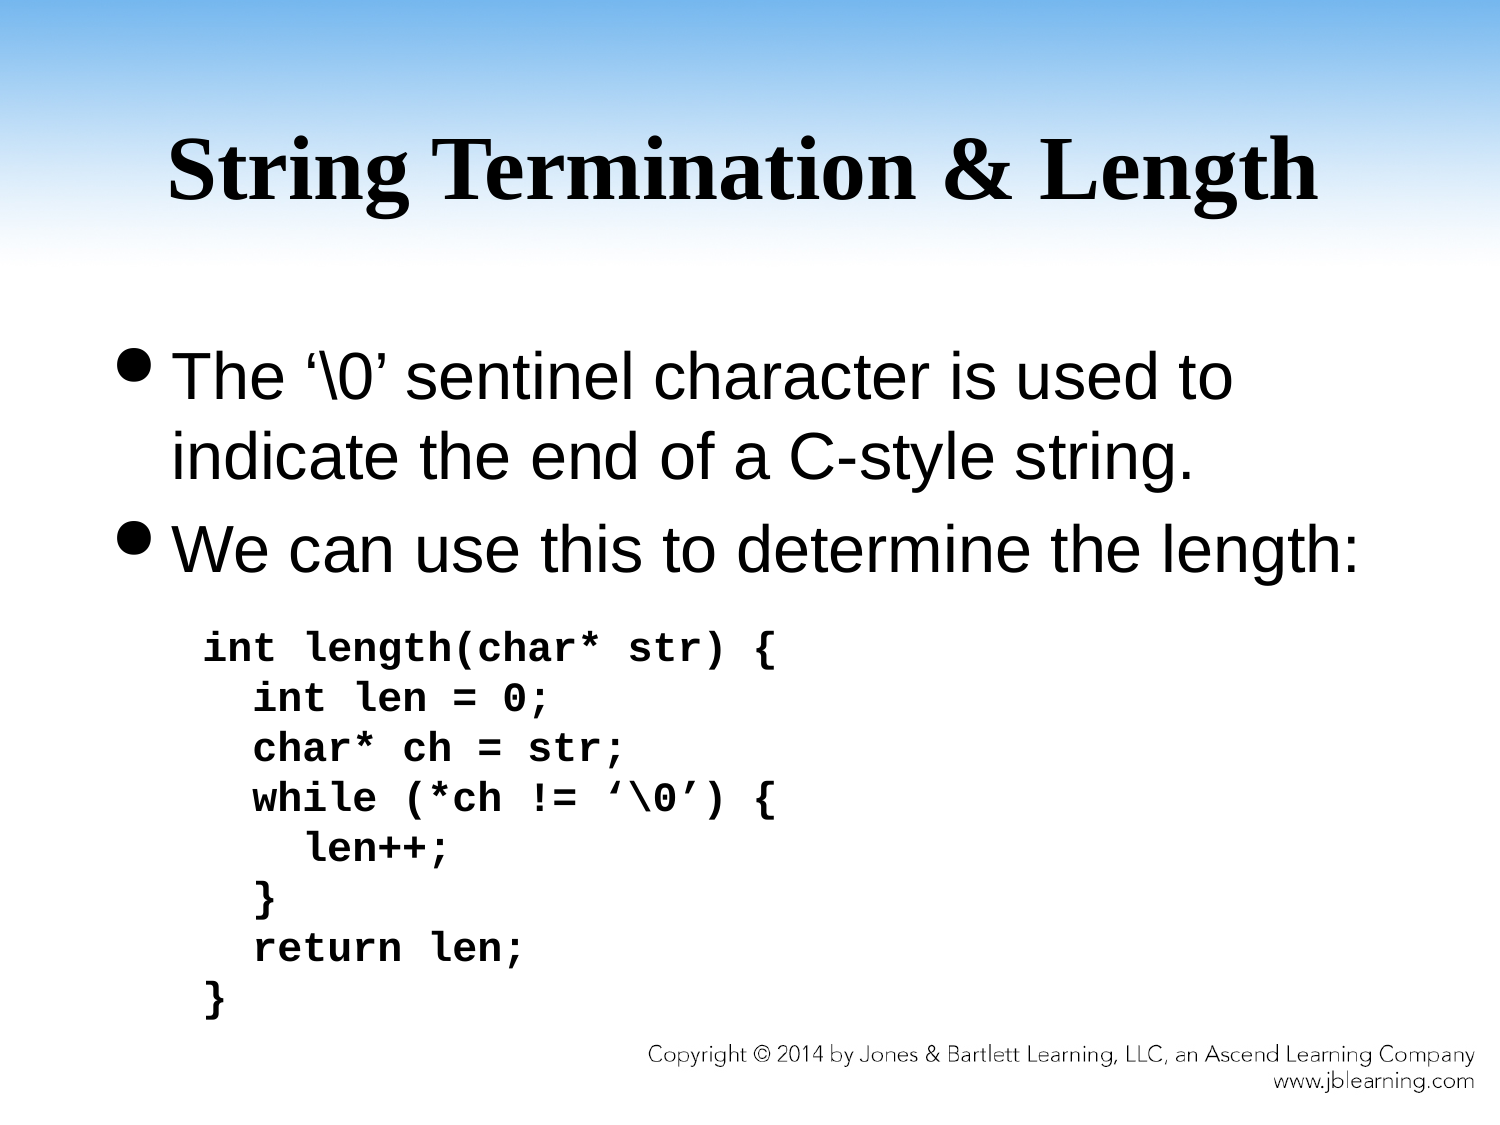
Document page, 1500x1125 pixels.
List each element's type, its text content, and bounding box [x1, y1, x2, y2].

text_box int length(char* str) { int len = 0; char* ch = str; while (*ch != ‘\0’) { len++; } return len; } [187, 612, 813, 1078]
title String Termination & Length [99, 37, 1388, 225]
list The ‘\0’ sentinel character is used to indicate the end of a C-style string. We can use this to determine the length: [99, 324, 1388, 1000]
picture [0, 0, 1500, 1125]
